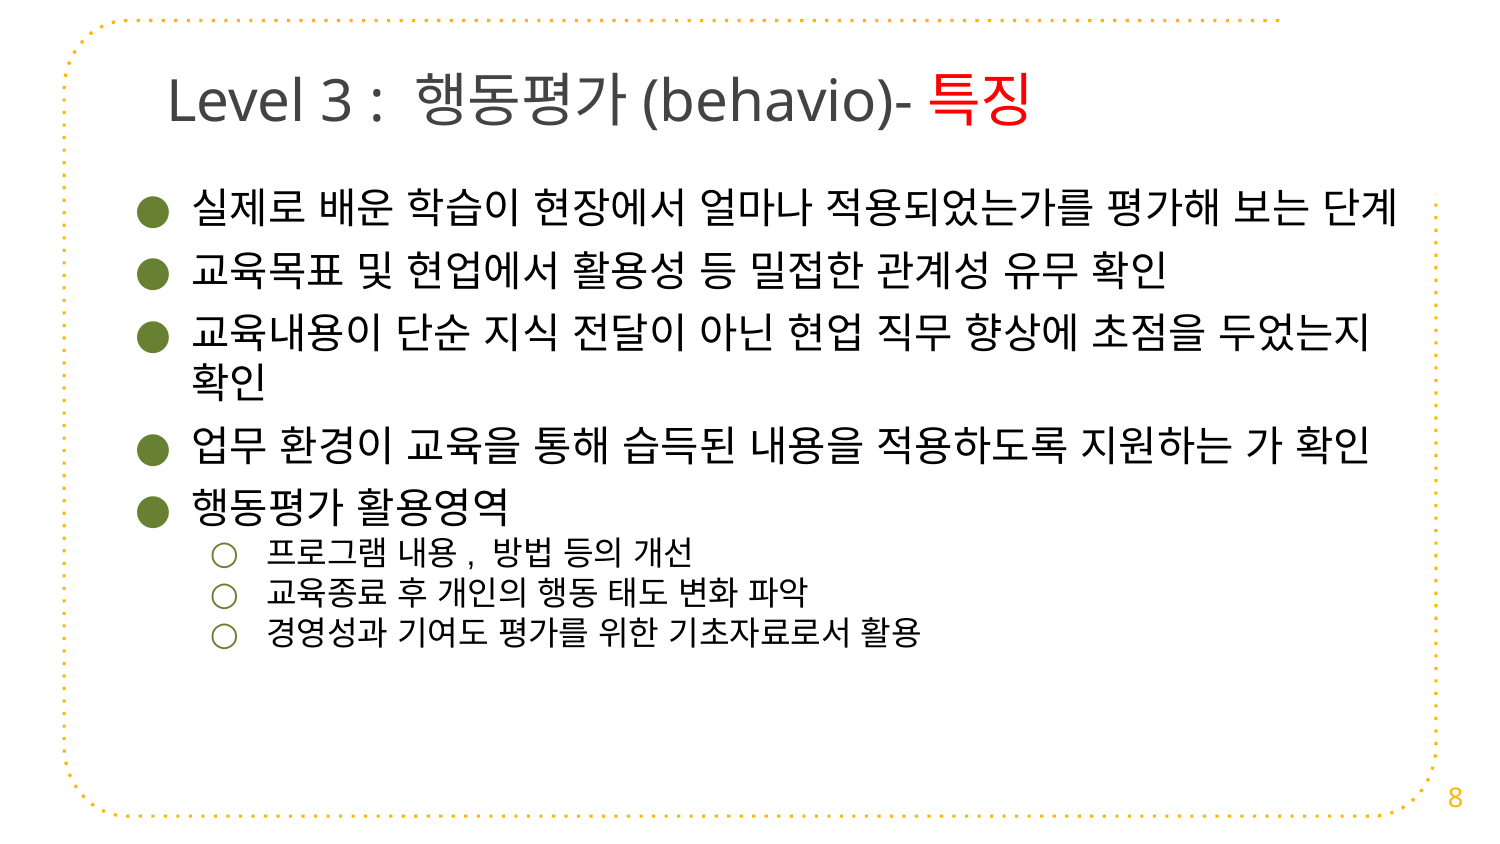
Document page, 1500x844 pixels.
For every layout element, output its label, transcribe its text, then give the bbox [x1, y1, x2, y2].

title Level 3 : 행동평가(behavio)-특징 [151, 48, 1278, 154]
list 실제로 배운 학습이 현장에서 얼마나 적용되었는가를 평가해 보는 단계 교육목표 및 현업에서 활용성 등 밀접한 관계성 유무 확인 교육내용이 단순 지식 전달이 아닌 현업 직무 향상에 초점을 두었는지 확인 업무 환경이 교육을 통해 습득된 내용을 적용하도록 지원하는 가 확인 행동평가 활용영역 프로그램 내용, 방법 등의 개선 교육종료 후 개인의 행동 태도 변화 파악 경영성과 기여도 평가를 위한 기초자료로서 활용 [101, 167, 1434, 786]
slide_number 8 [1411, 753, 1500, 844]
